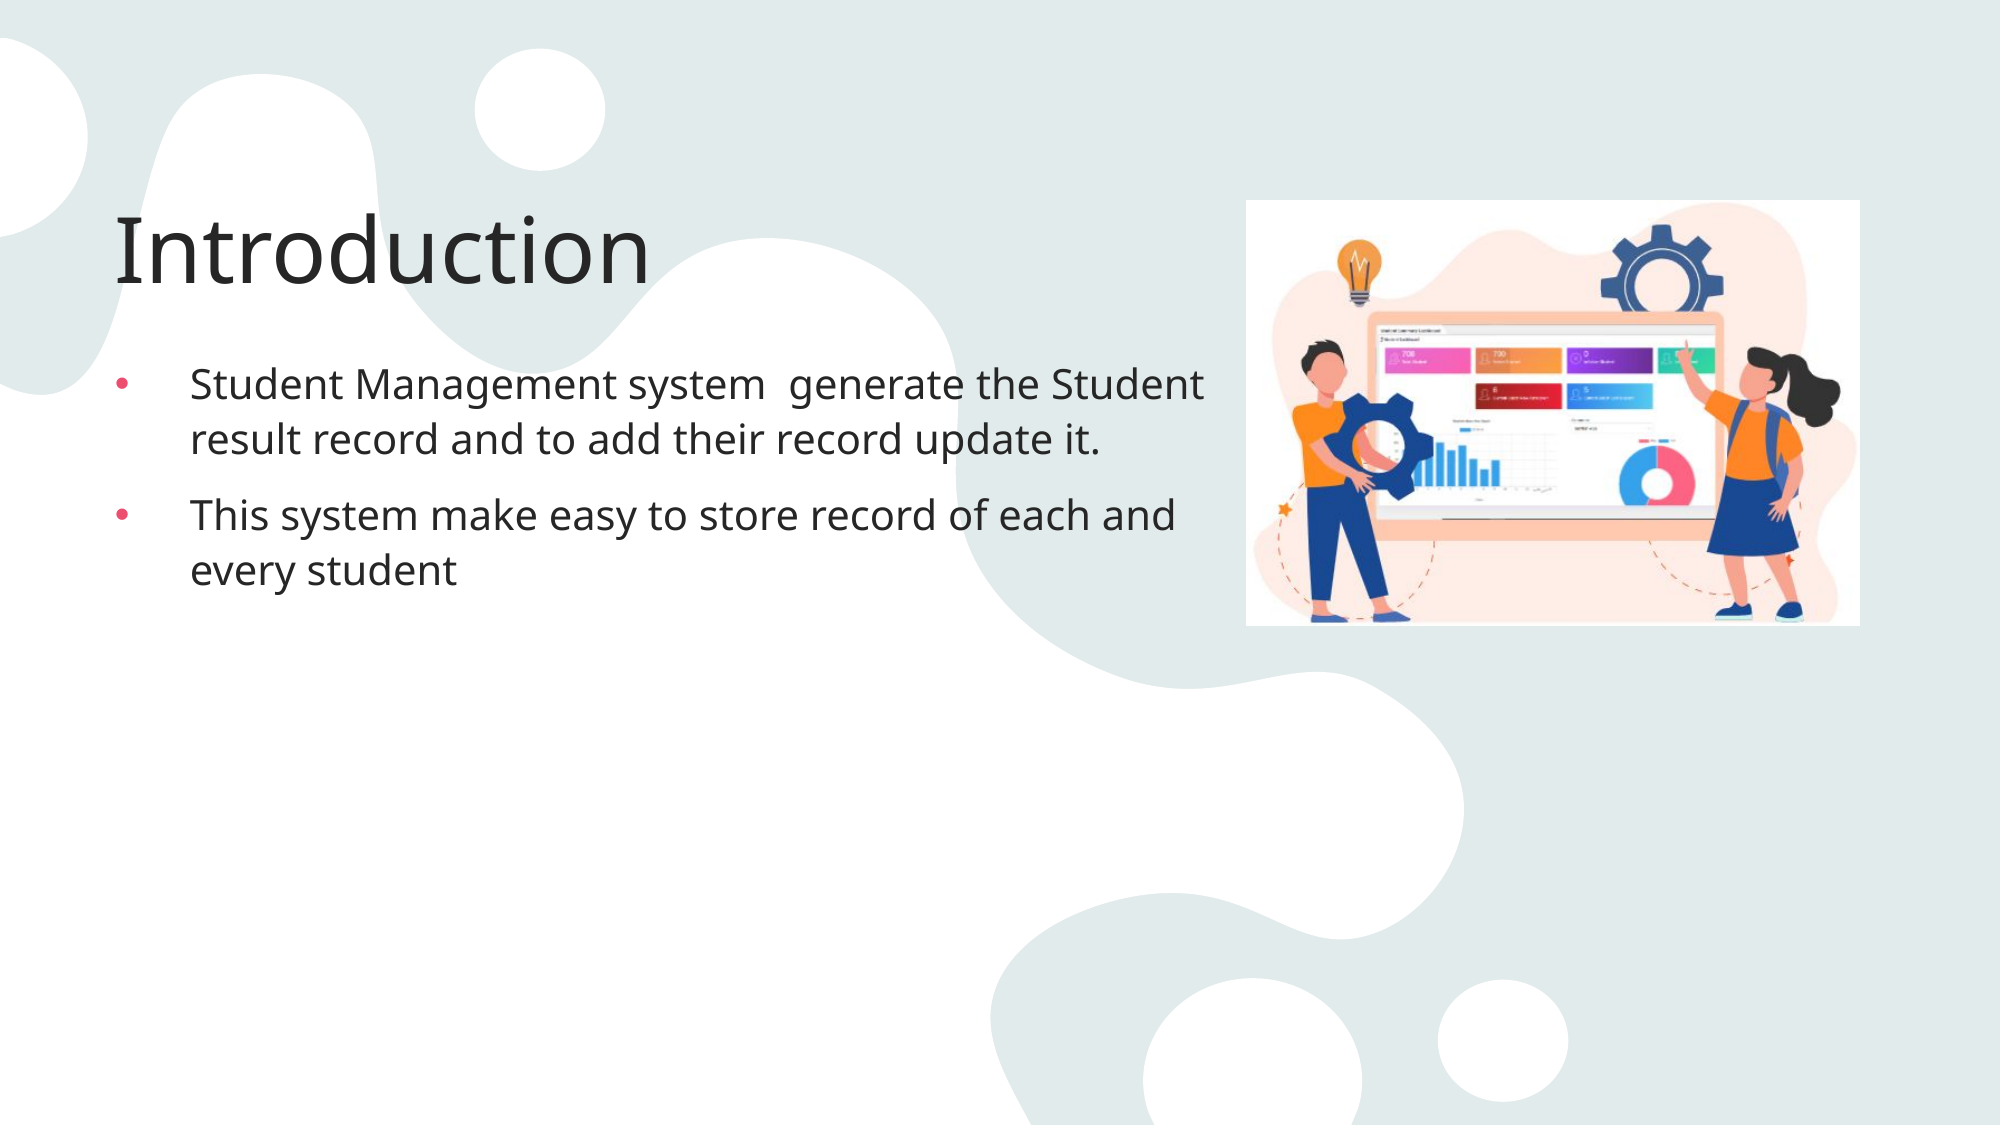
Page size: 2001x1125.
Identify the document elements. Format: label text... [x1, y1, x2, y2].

picture [1246, 200, 1860, 626]
title Introduction [99, 91, 1900, 309]
list Student Management system generate the Student result record and to add their record update it. This system make easy to store record of each and every student [99, 345, 1261, 705]
